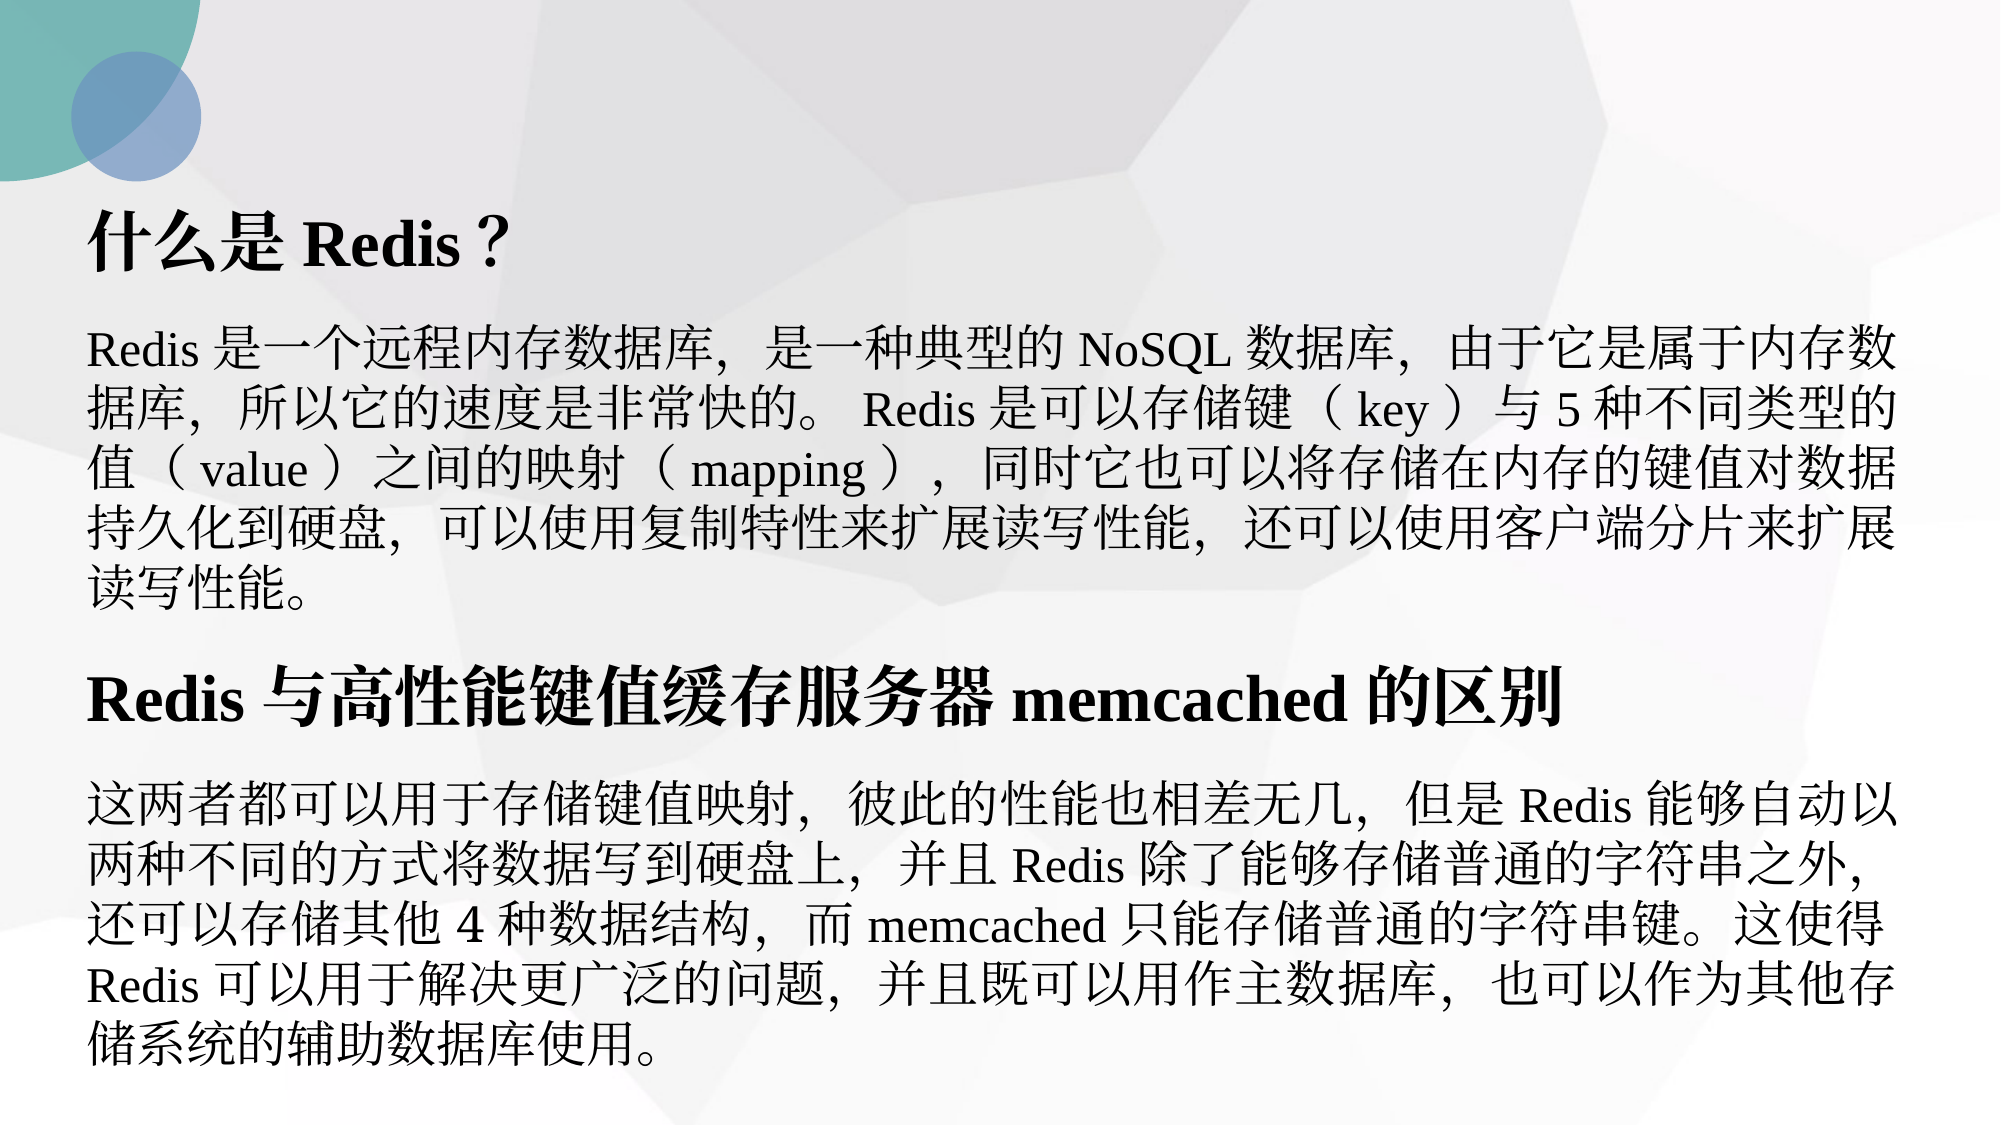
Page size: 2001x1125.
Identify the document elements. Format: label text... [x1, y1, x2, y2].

picture [0, 0, 2001, 1125]
text_box Redis是一个远程内存数据库，是一种典型的NoSQL数据库，由于它是属于内存数据库，所以它的速度是非常快的。Redis是可以存储键（key）与5种不同类型的值（value）之间的映射（mapping），同时它也可以将存储在内存的键值对数据持久化到硬盘，可以使用复制特性来扩展读写性能，还可以使用客户端分片来扩展读写性能。 [71, 308, 1913, 624]
text_box Redis与高性能键值缓存服务器memcached的区别 [71, 647, 1882, 743]
text_box 什么是Redis？ [71, 192, 1913, 288]
text_box [70, 50, 203, 183]
text_box 这两者都可以用于存储键值映射，彼此的性能也相差无几，但是Redis能够自动以两种不同的方式将数据写到硬盘上，并且Redis除了能够存储普通的字符串之外，还可以存储其他4种数据结构，而memcached只能存储普通的字符串键。这使得Redis可以用于解决更广泛的问题，并且既可以用作主数据库，也可以作为其他存储系统的辅助数据库使用。 [71, 764, 1913, 1080]
text_box [0, 0, 202, 183]
